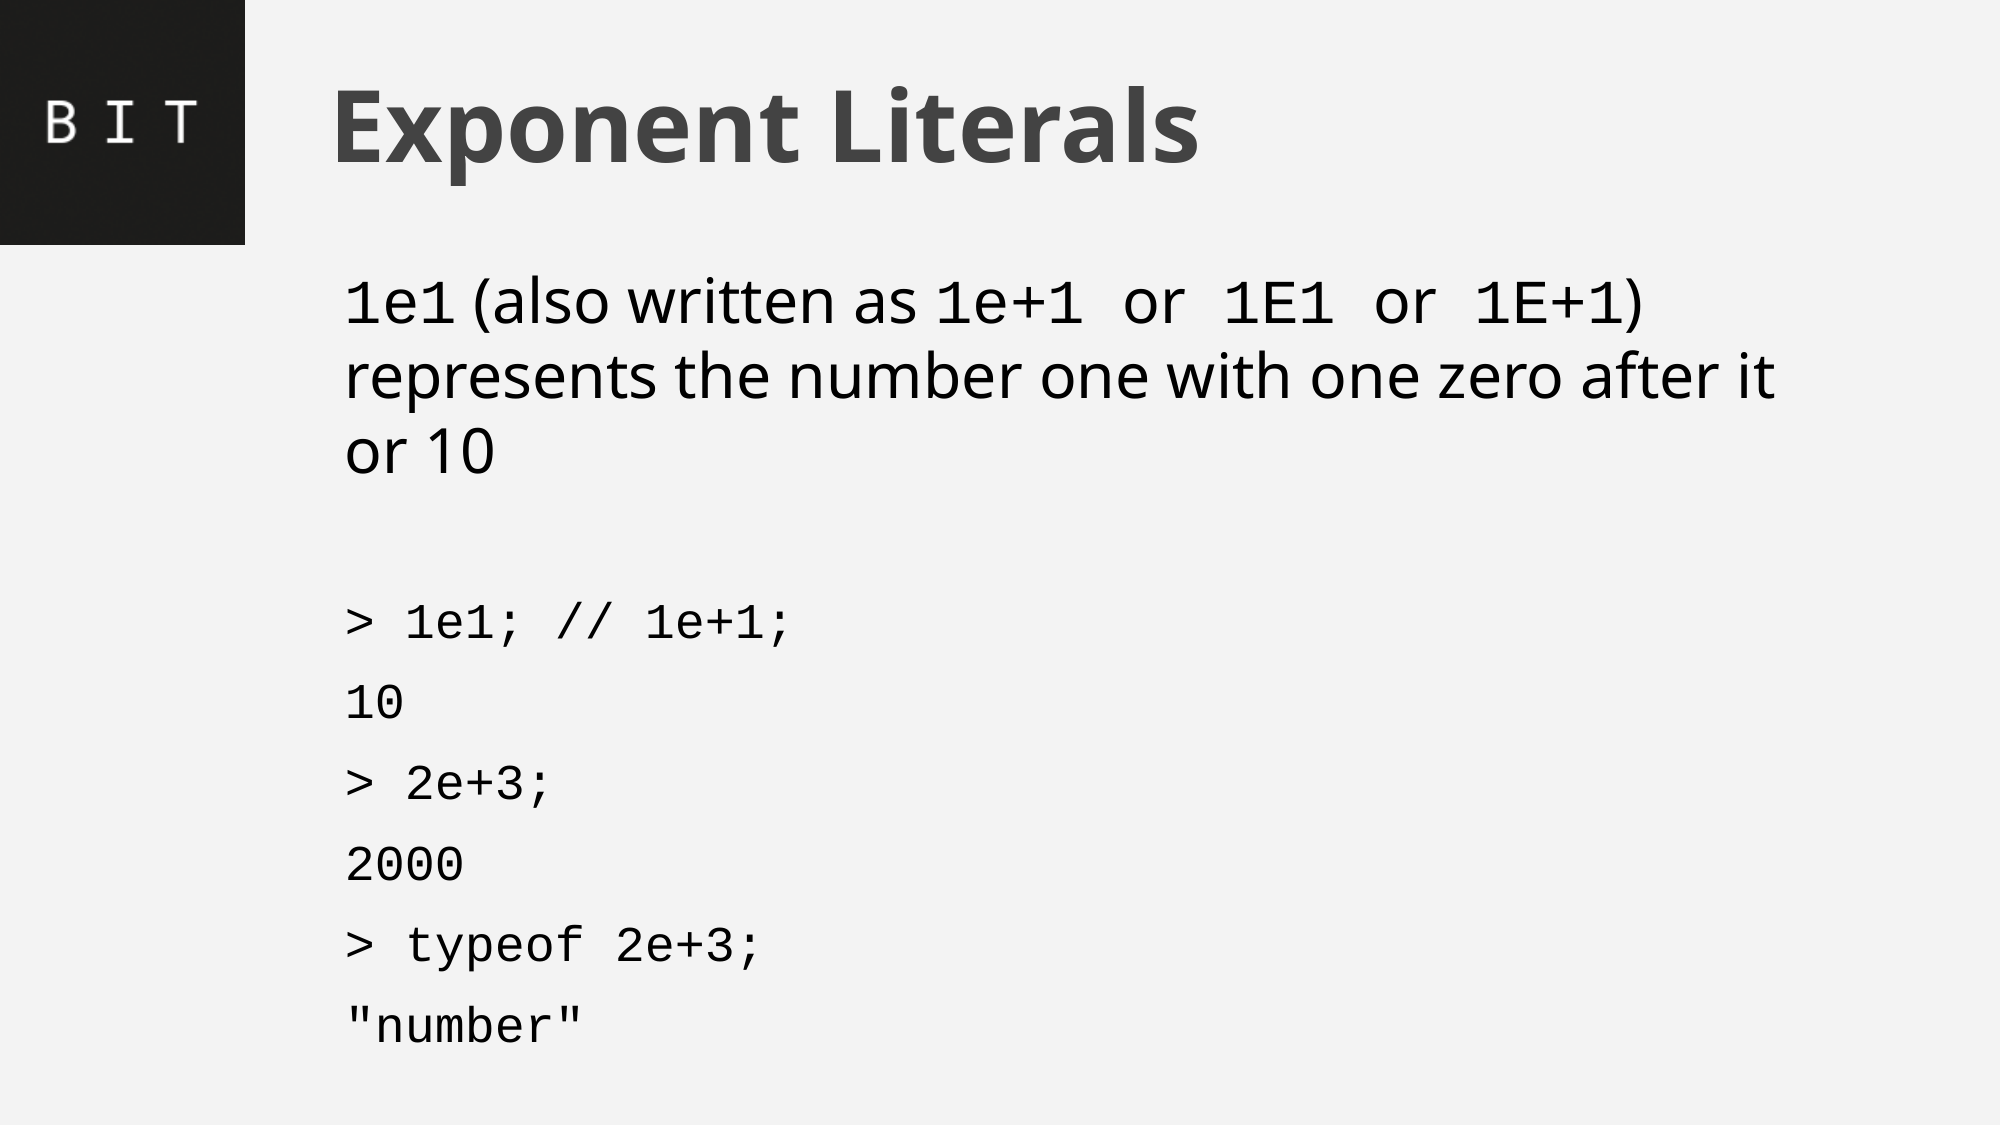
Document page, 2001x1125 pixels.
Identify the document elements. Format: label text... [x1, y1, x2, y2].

text_box 1e1 (also written as 1e+1 or 1E1 or 1E+1) represents the number one with one zero after it or 10 > 1e1; // 1e+1; 10 > 2e+3; 2000 > typeof 2e+3; "number" [329, 279, 1799, 1035]
text_box Exponent Literals [314, 0, 1809, 245]
picture [0, 0, 245, 245]
